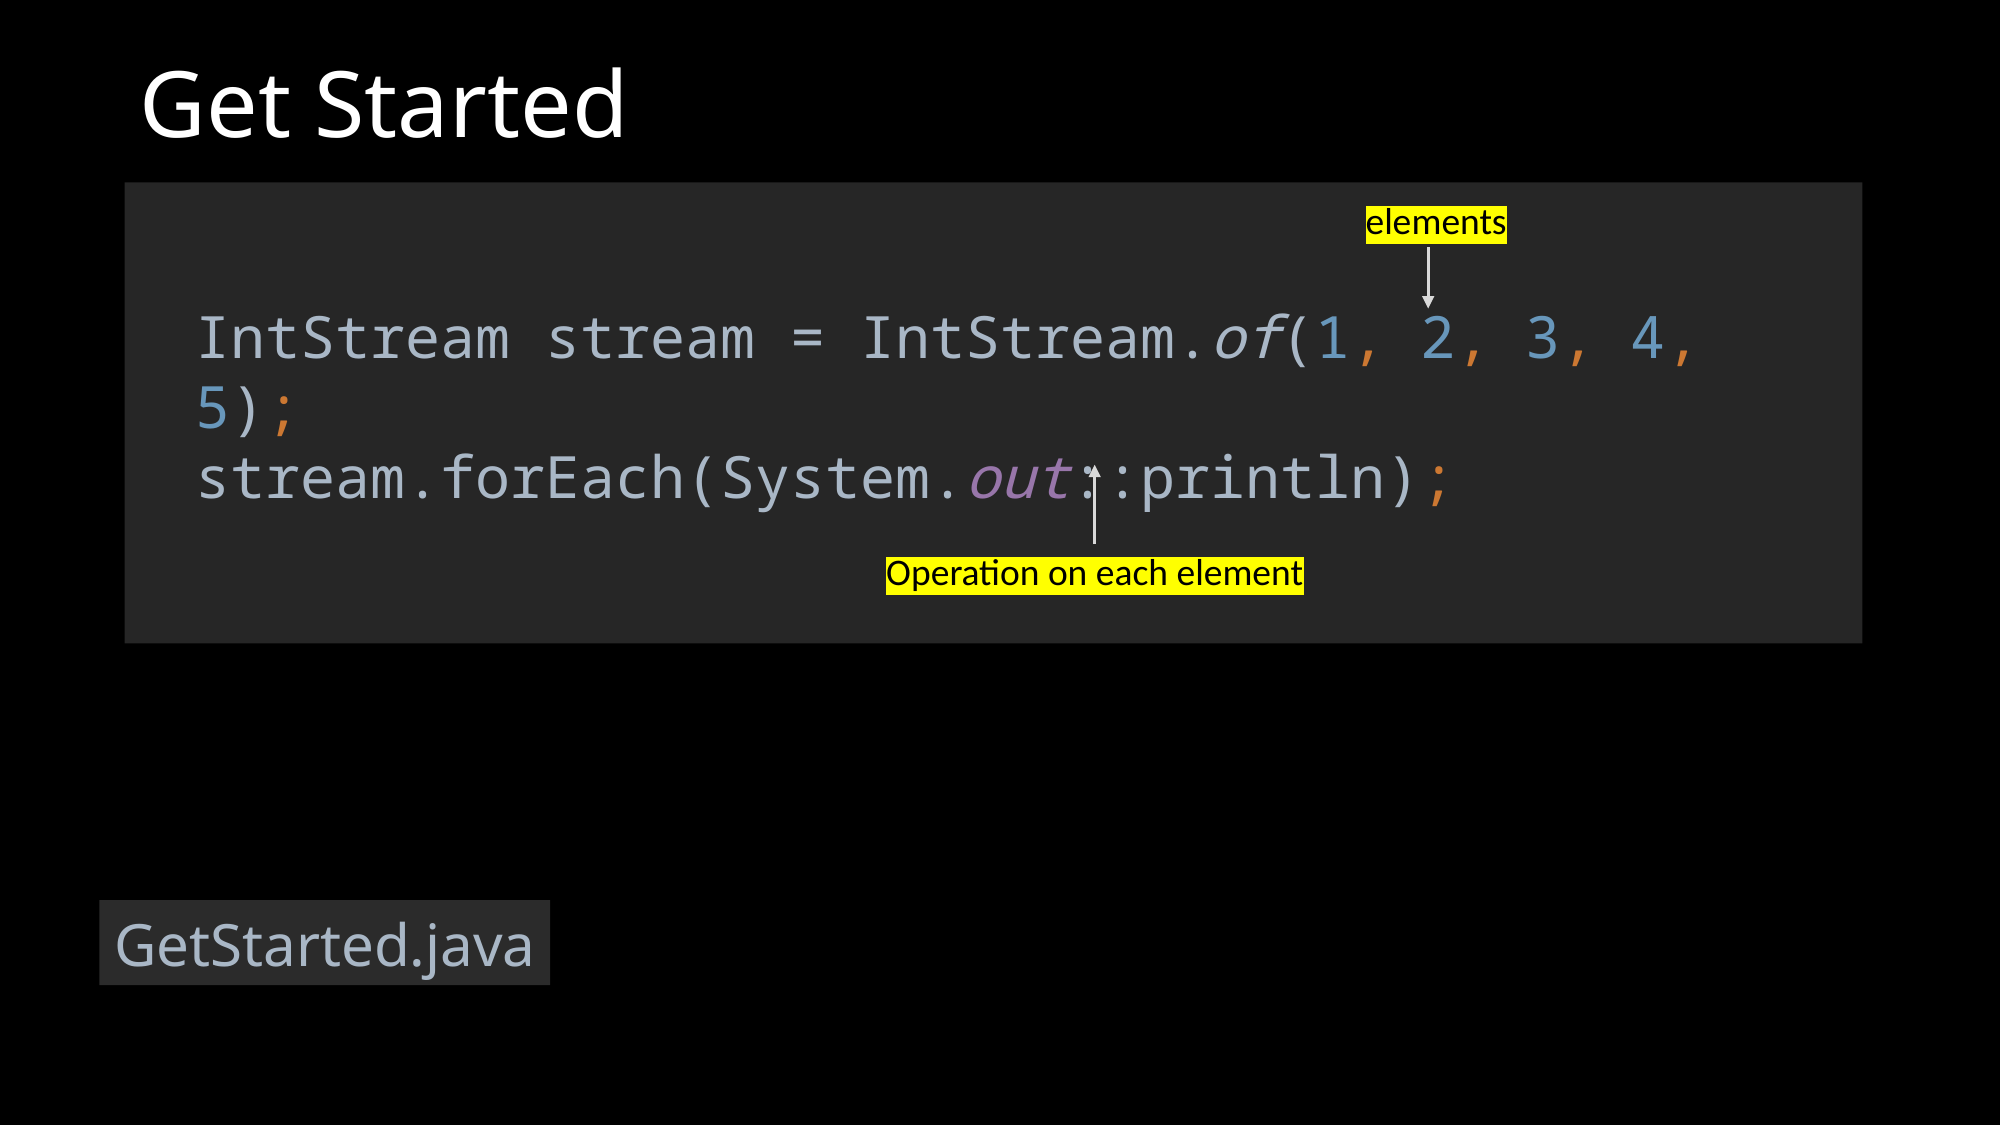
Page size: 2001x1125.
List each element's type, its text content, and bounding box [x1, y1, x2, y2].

title Get Started [124, 0, 1850, 182]
text_box GetStarted.java [99, 900, 551, 986]
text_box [124, 182, 1863, 644]
